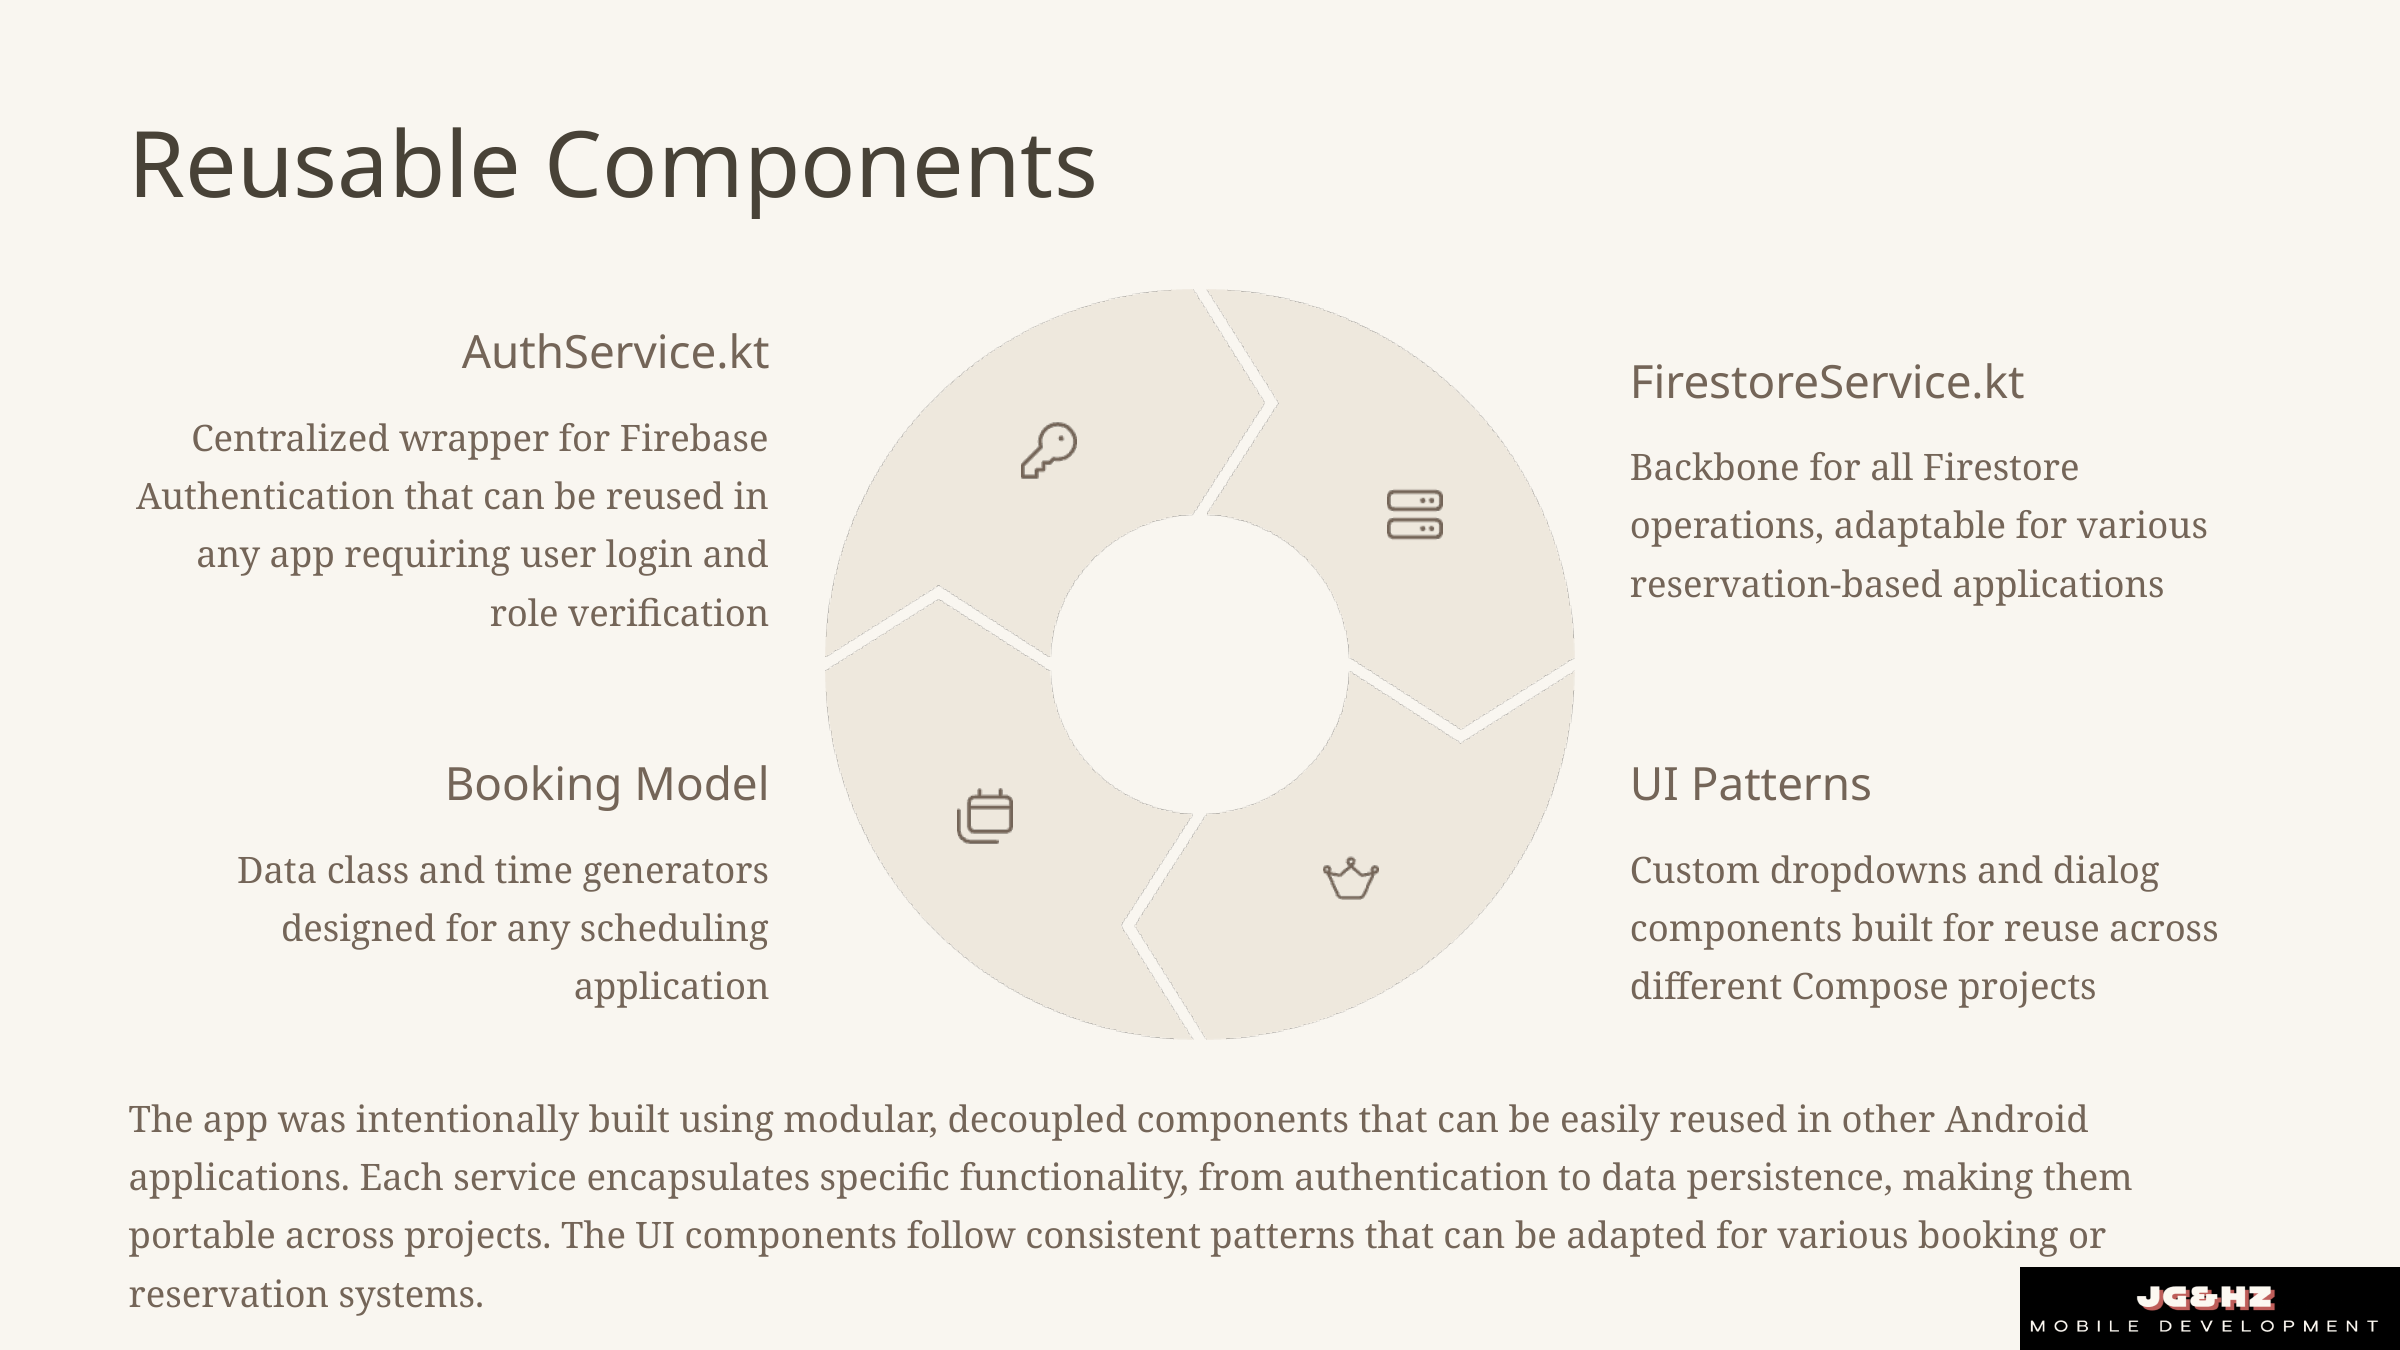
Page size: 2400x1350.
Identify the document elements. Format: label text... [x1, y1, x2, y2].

picture [2020, 1267, 2400, 1350]
text_box Backbone for all Firestore operations, adaptable for various reservation-based applications [1630, 429, 2272, 607]
text_box AuthService.kt [309, 320, 770, 379]
text_box Centralized wrapper for Firebase Authentication that can be reused in any app requiring user login and role verification [128, 400, 770, 636]
text_box Custom dropdowns and dialog components built for reuse across different Compose projects [1630, 832, 2272, 1009]
text_box Data class and time generators designed for any scheduling application [128, 832, 770, 1009]
text_box UI Patterns [1630, 752, 2091, 811]
picture [825, 289, 1575, 1040]
text_box The app was intentionally built using modular, decoupled components that can be easily reused in other Android applications. Each service encapsulates specific functionality, from authentication to data persistence, making them portable across projects. The UI components follow consistent patterns that can be adapted for various booking or reservation systems. [128, 1080, 2272, 1258]
text_box FirestoreService.kt [1630, 350, 2091, 408]
text_box Reusable Components [128, 101, 1141, 217]
text_box Booking Model [309, 752, 770, 811]
